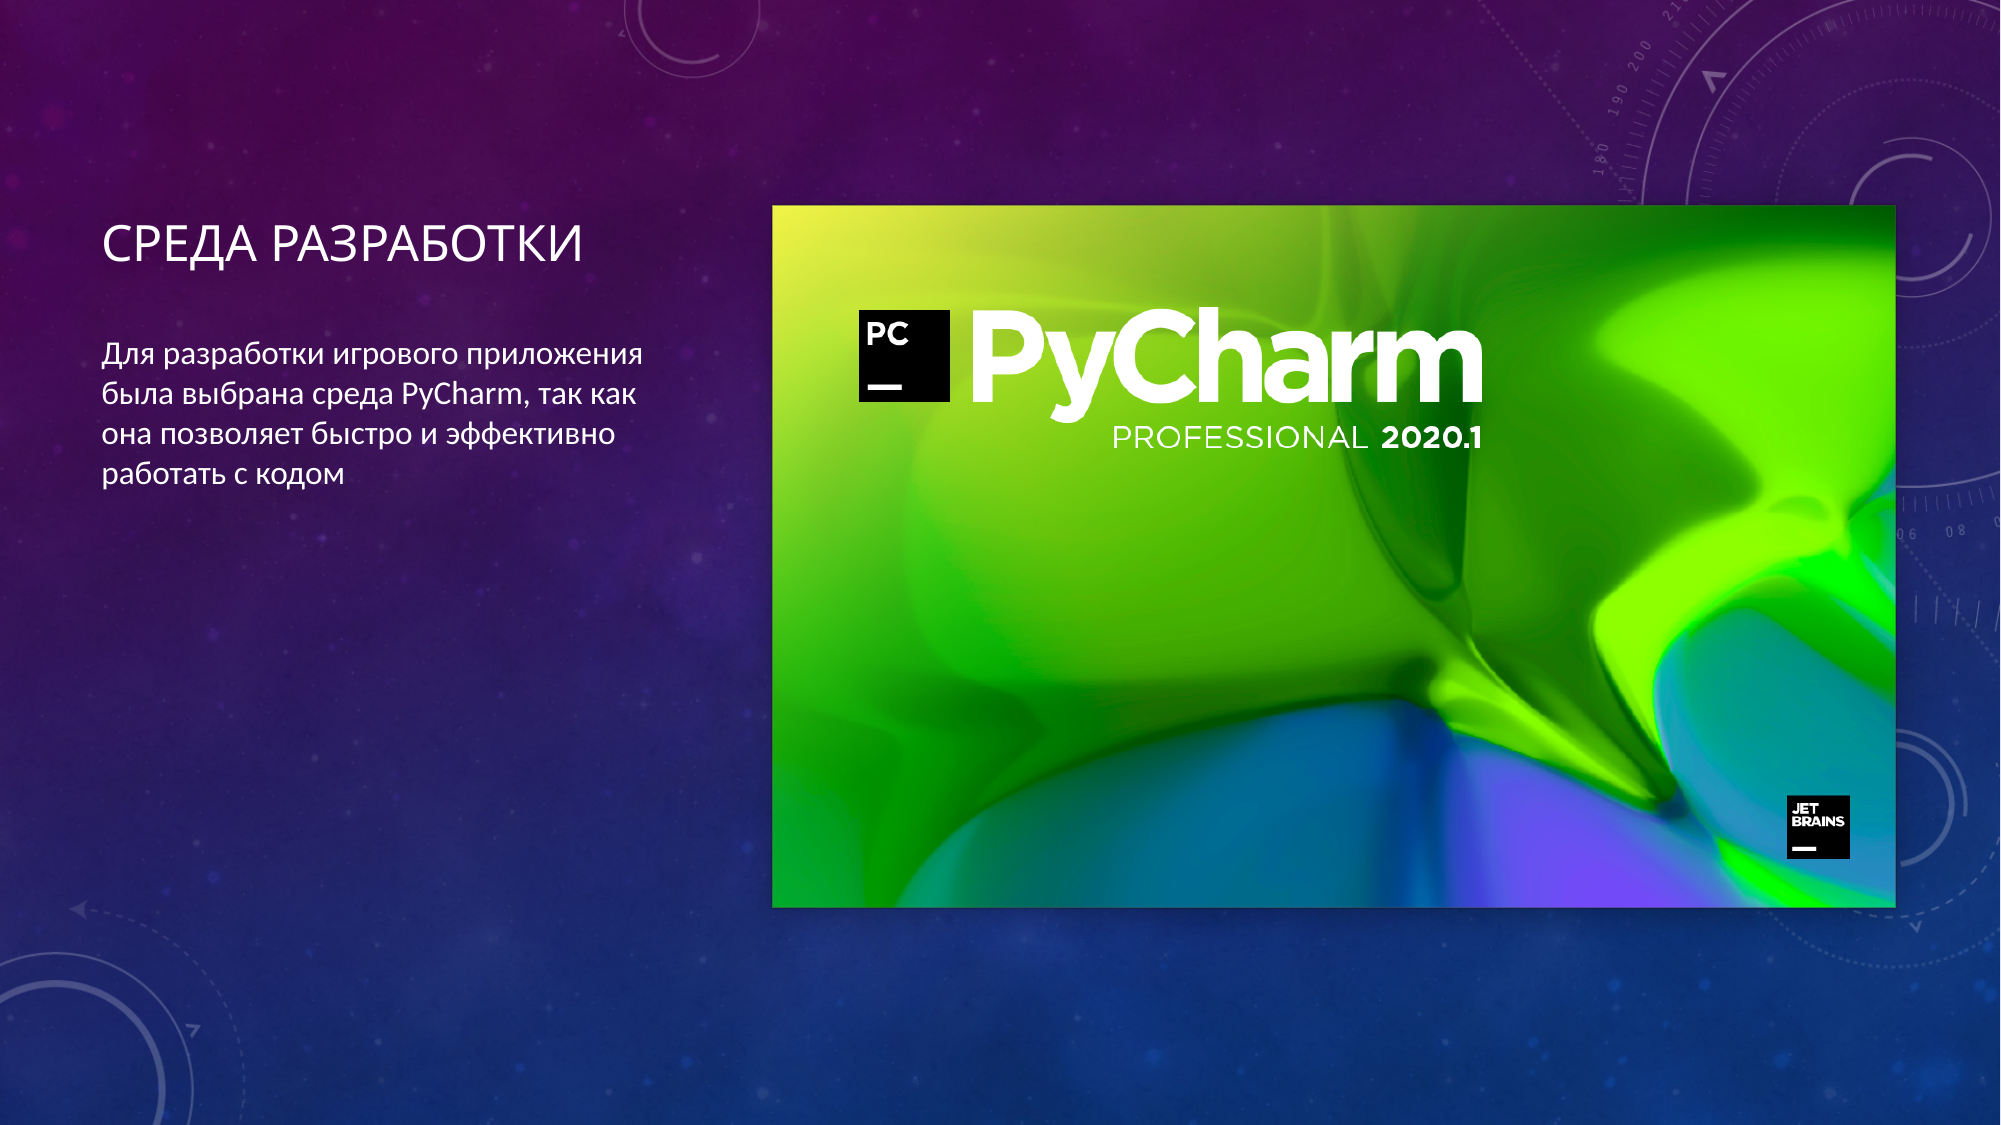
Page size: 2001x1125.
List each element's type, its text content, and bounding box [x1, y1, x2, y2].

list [731, 170, 1937, 955]
list Для разработки игрового приложения была выбрана среда PyCharm, так как она позволяет быстро и эффективно работать с кодом [86, 323, 691, 624]
picture [0, 0, 2001, 1125]
title Среда разработки [86, 187, 691, 279]
